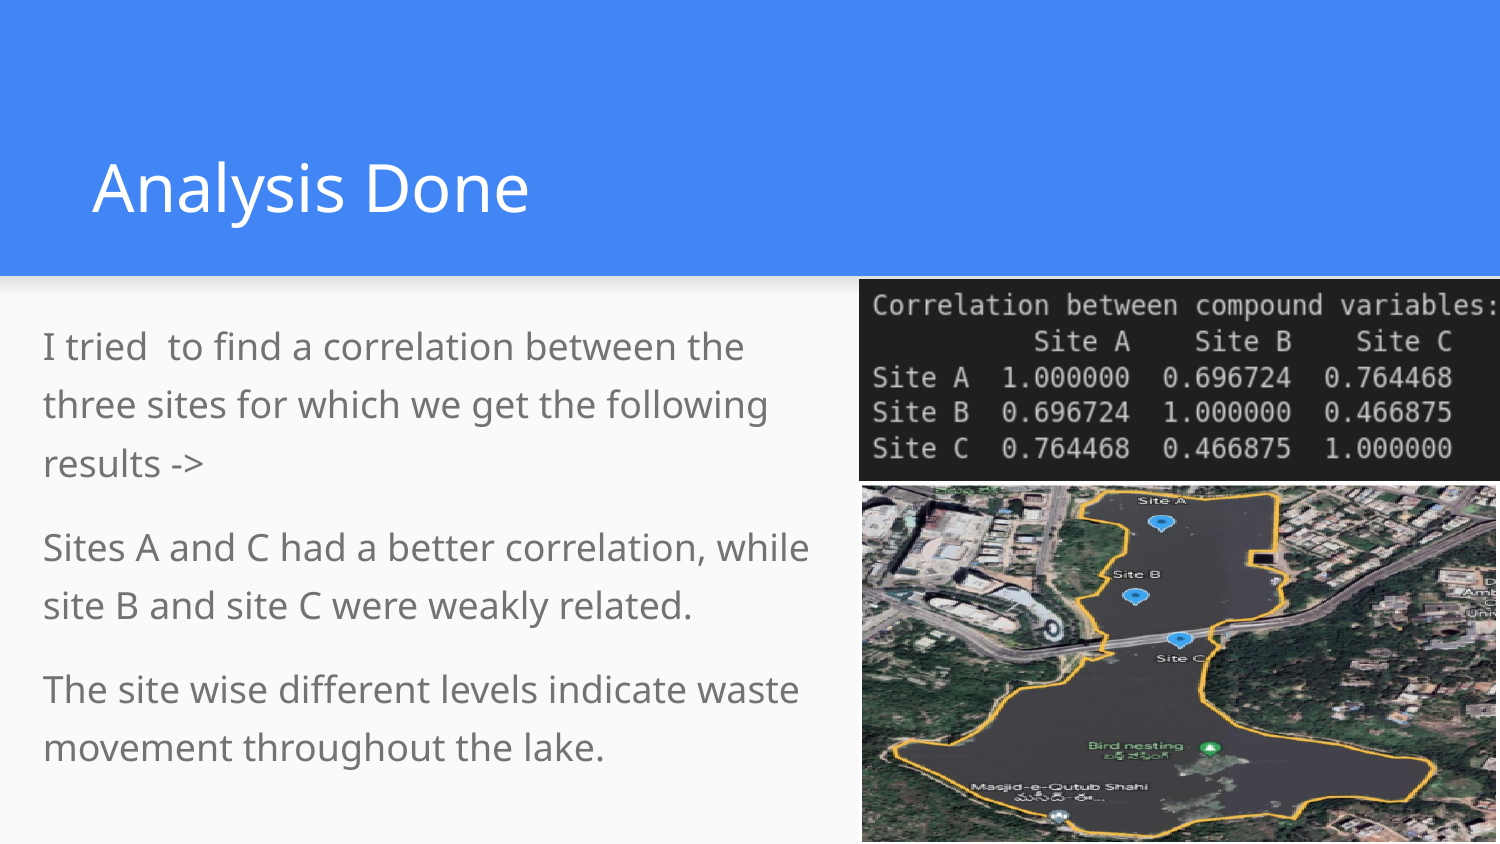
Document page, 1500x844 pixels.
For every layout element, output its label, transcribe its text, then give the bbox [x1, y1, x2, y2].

title Analysis Done [77, 121, 1427, 248]
list I tried to find a correlation between the three sites for which we get the following results -> Sites A and C had a better correlation, while site B and site C were weakly related. The site wise different levels indicate waste movement throughout the lake. [27, 297, 854, 814]
picture [859, 279, 1500, 844]
